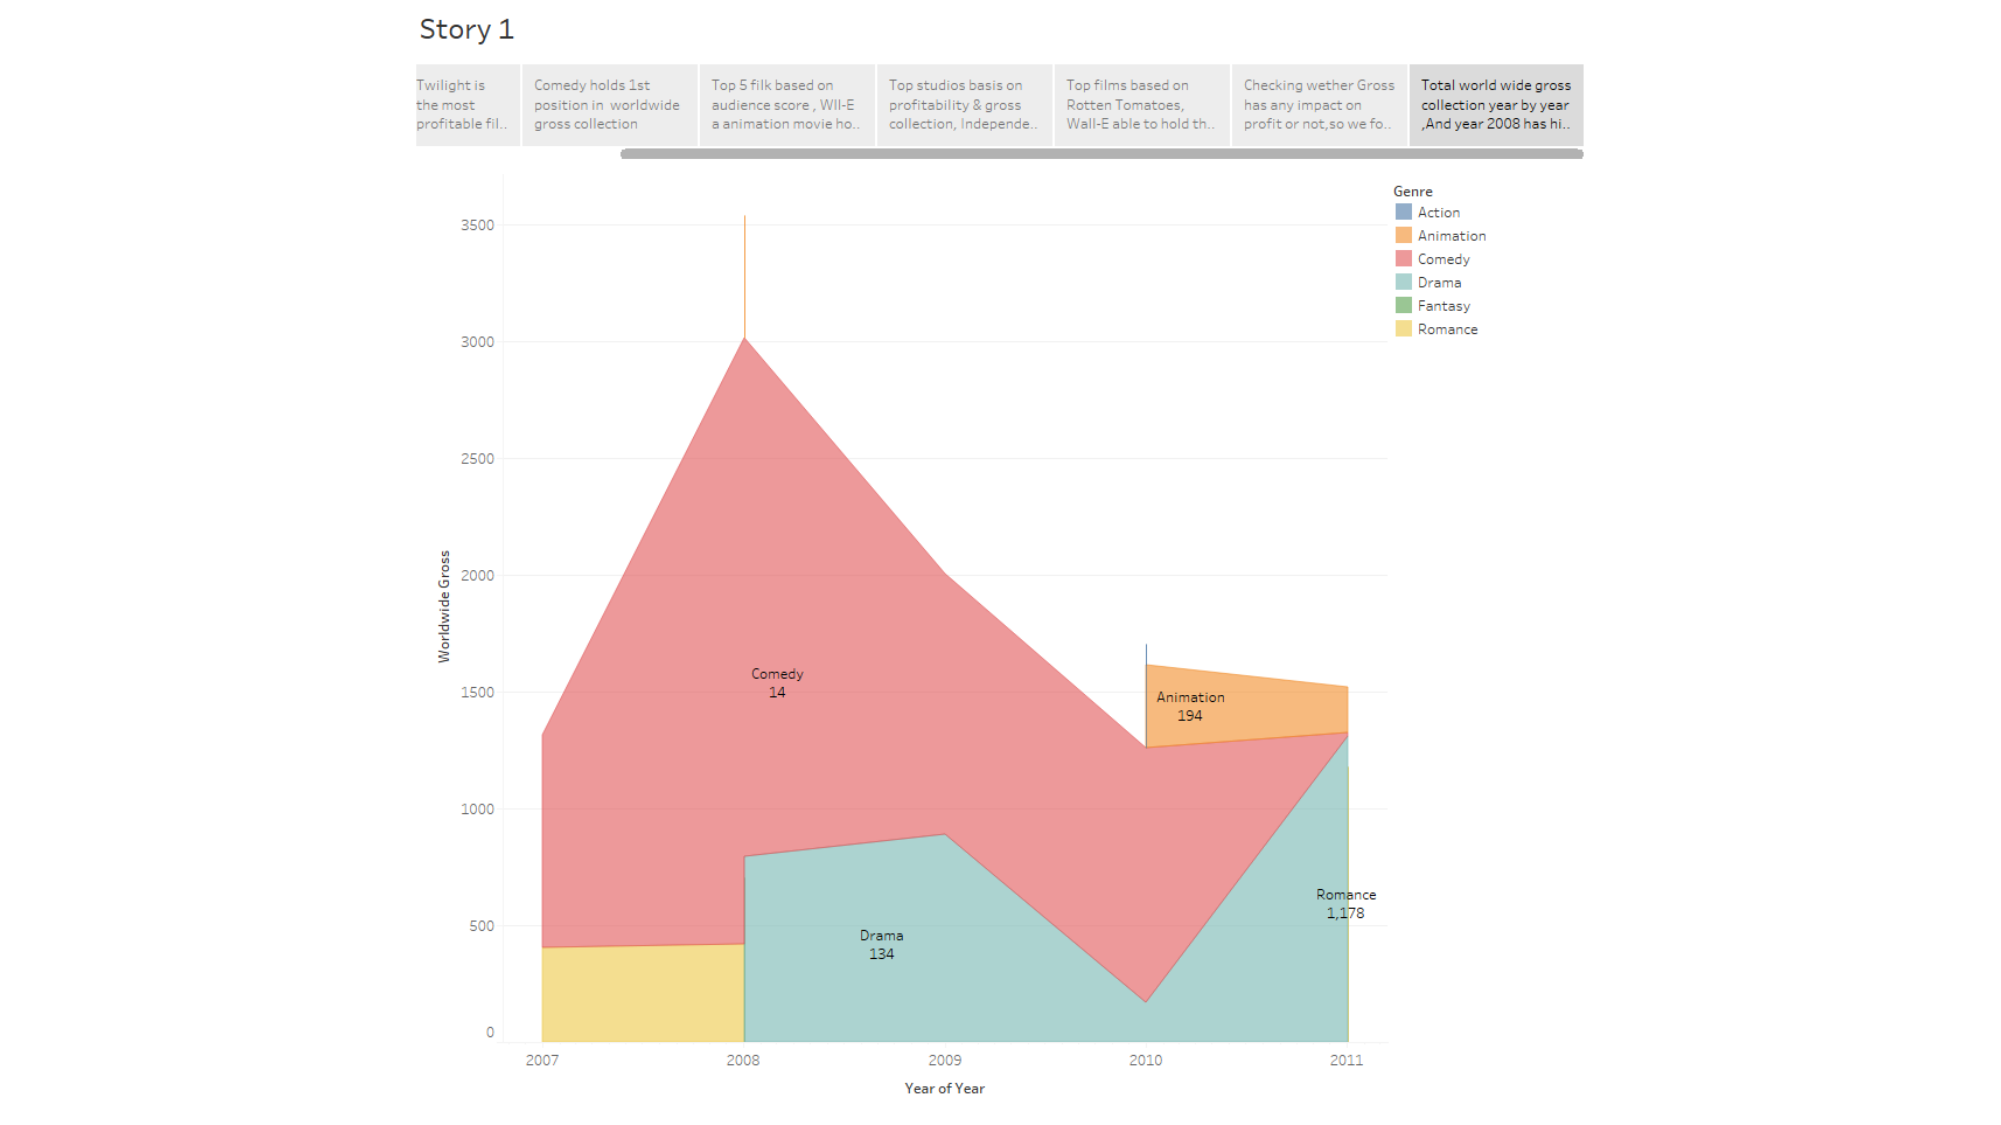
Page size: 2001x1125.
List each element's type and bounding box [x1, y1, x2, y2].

picture [407, 0, 1593, 1125]
